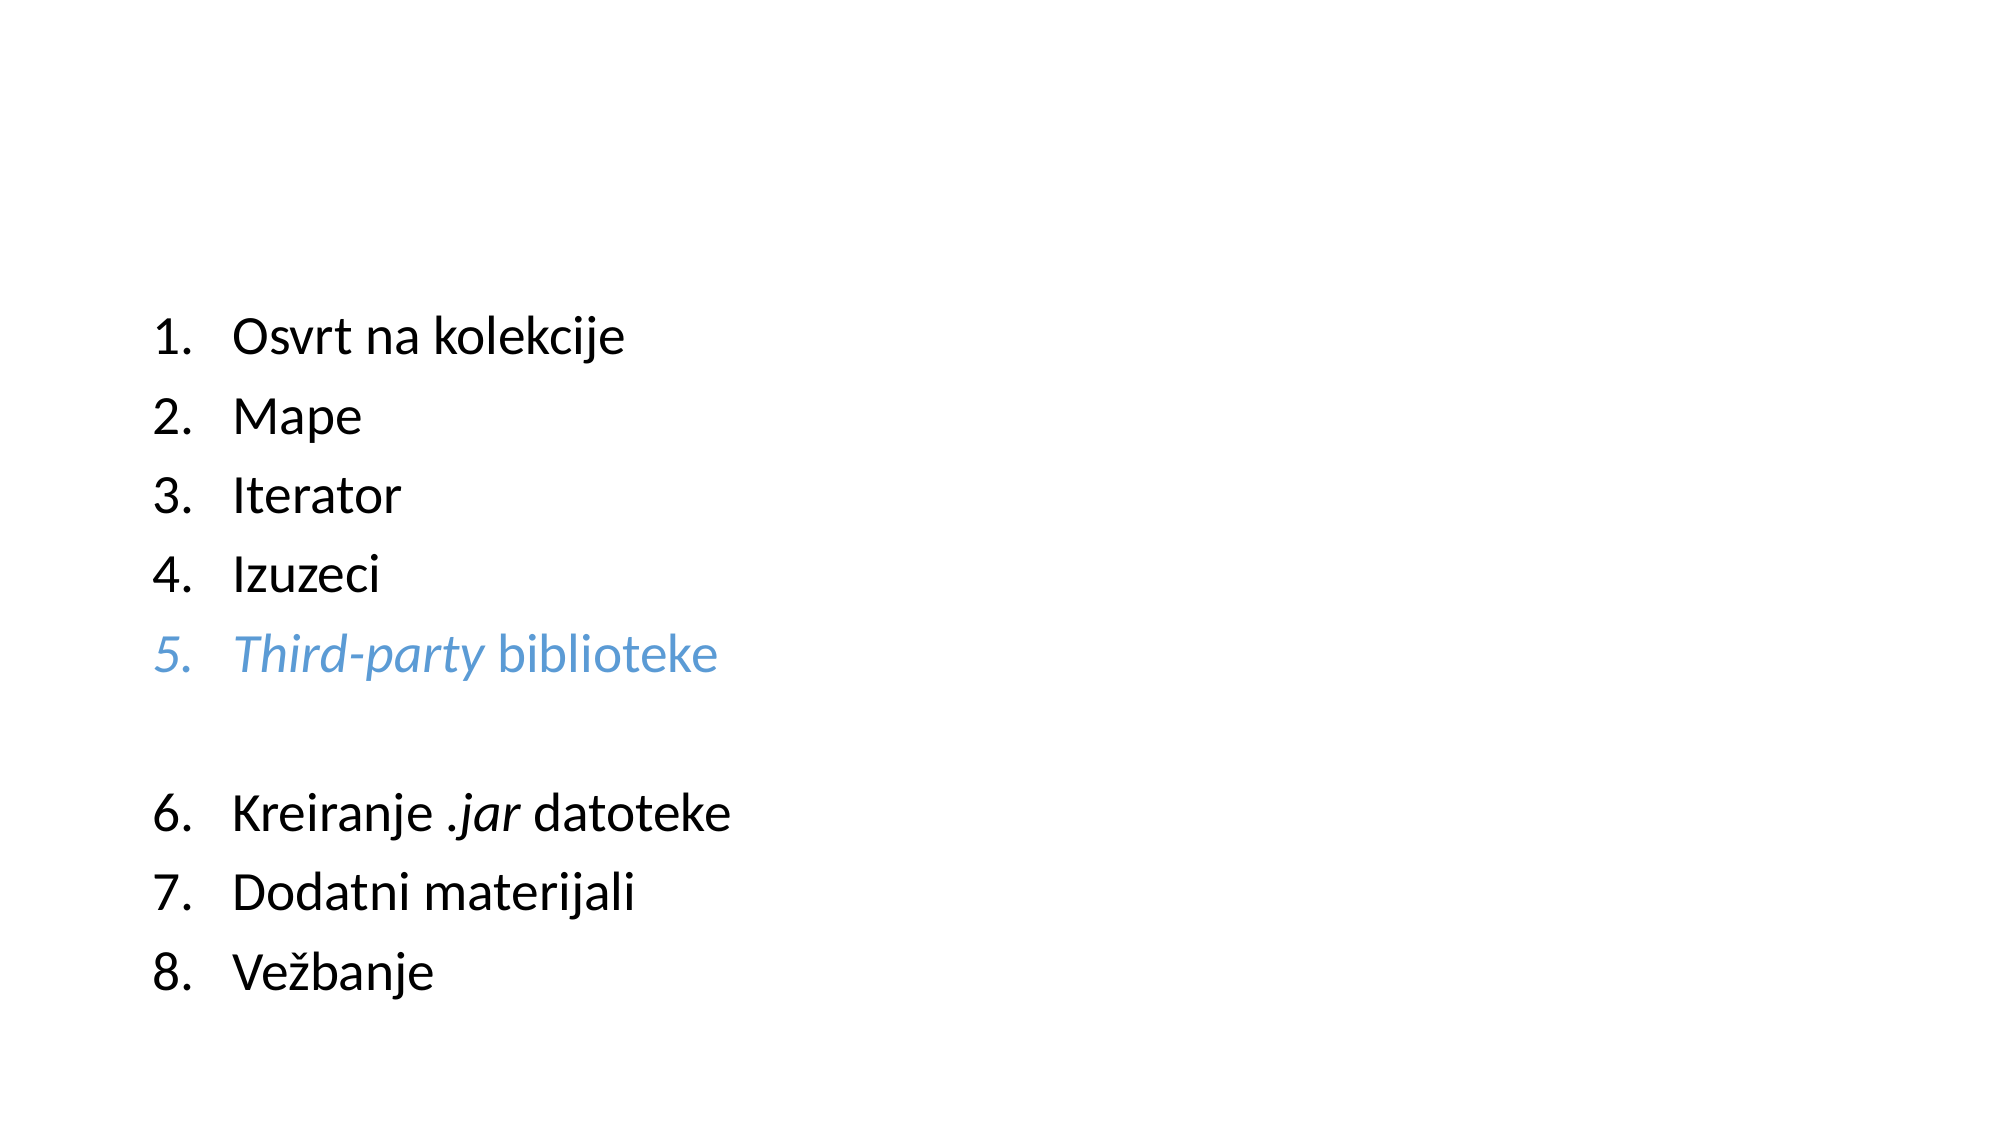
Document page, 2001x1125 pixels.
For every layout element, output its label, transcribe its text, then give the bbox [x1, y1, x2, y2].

list Osvrt na kolekcije Mape Iterator Izuzeci Third-party biblioteke Kreiranje .jar datoteke Dodatni materijali Vežbanje [137, 299, 1863, 1014]
